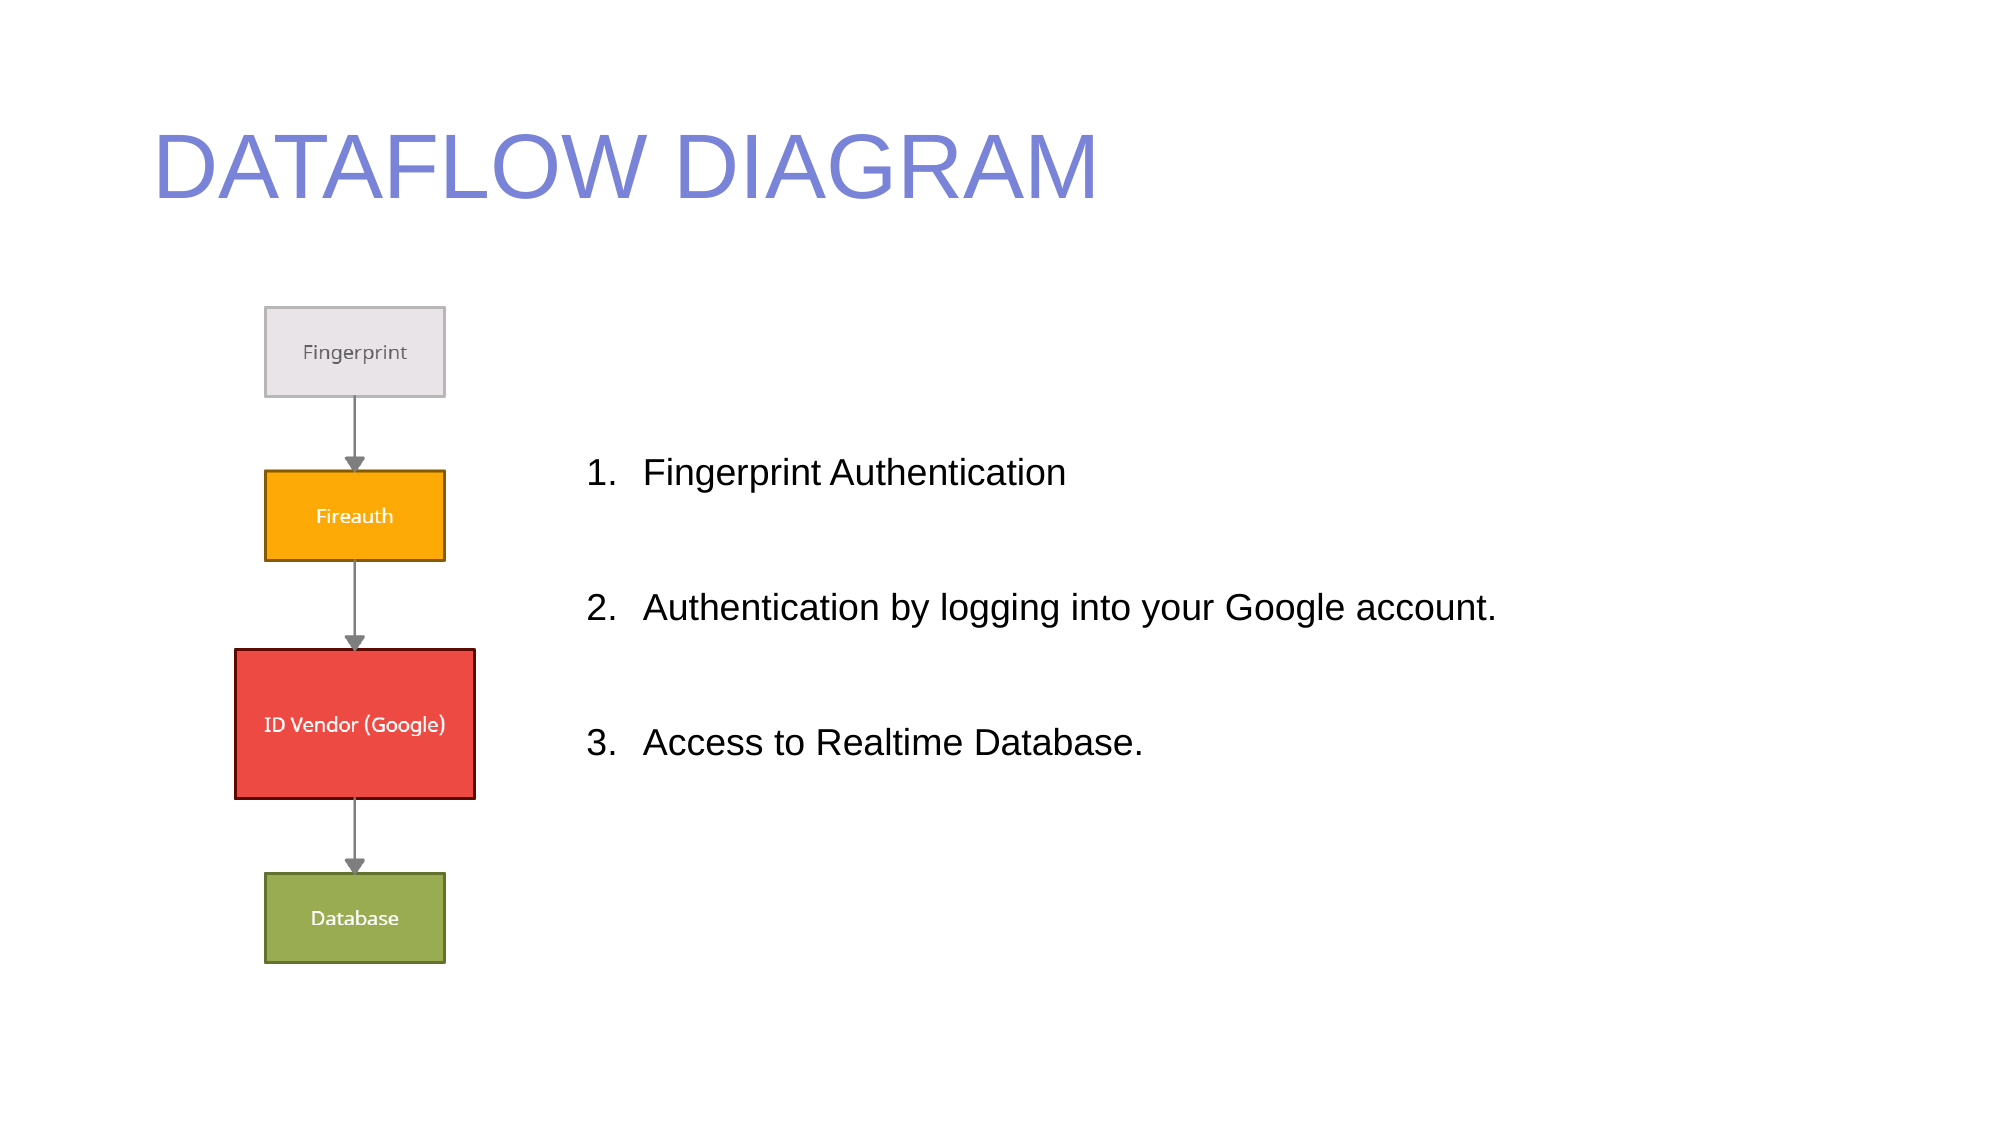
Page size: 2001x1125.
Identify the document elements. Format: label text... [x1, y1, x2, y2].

title DATAFLOW DIAGRAM [137, 59, 1863, 278]
text_box Fingerprint Authentication Authentication by logging into your Google account. Access to Realtime Database. [571, 440, 1524, 816]
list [205, 277, 504, 992]
